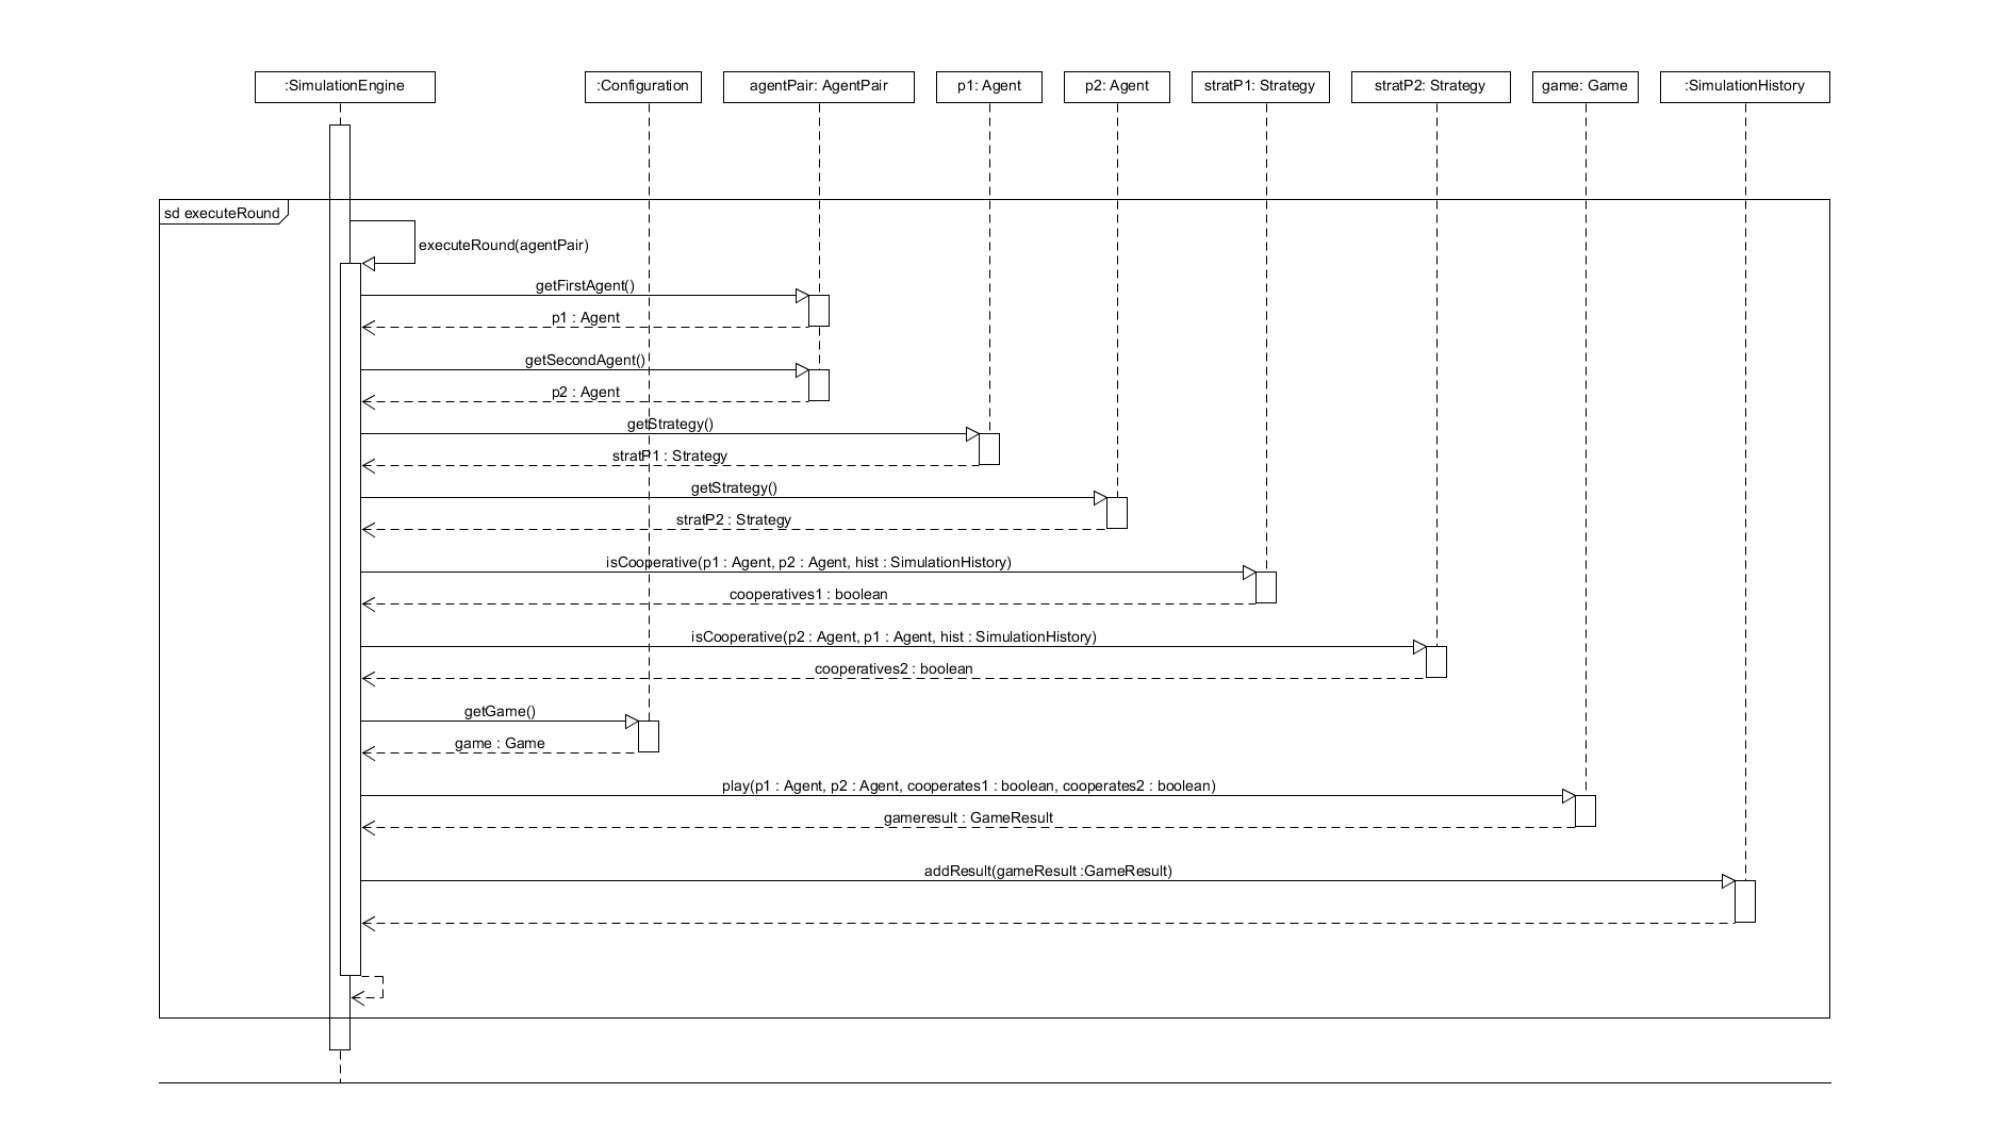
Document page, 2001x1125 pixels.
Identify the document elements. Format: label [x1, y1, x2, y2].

picture [127, 50, 1873, 1125]
